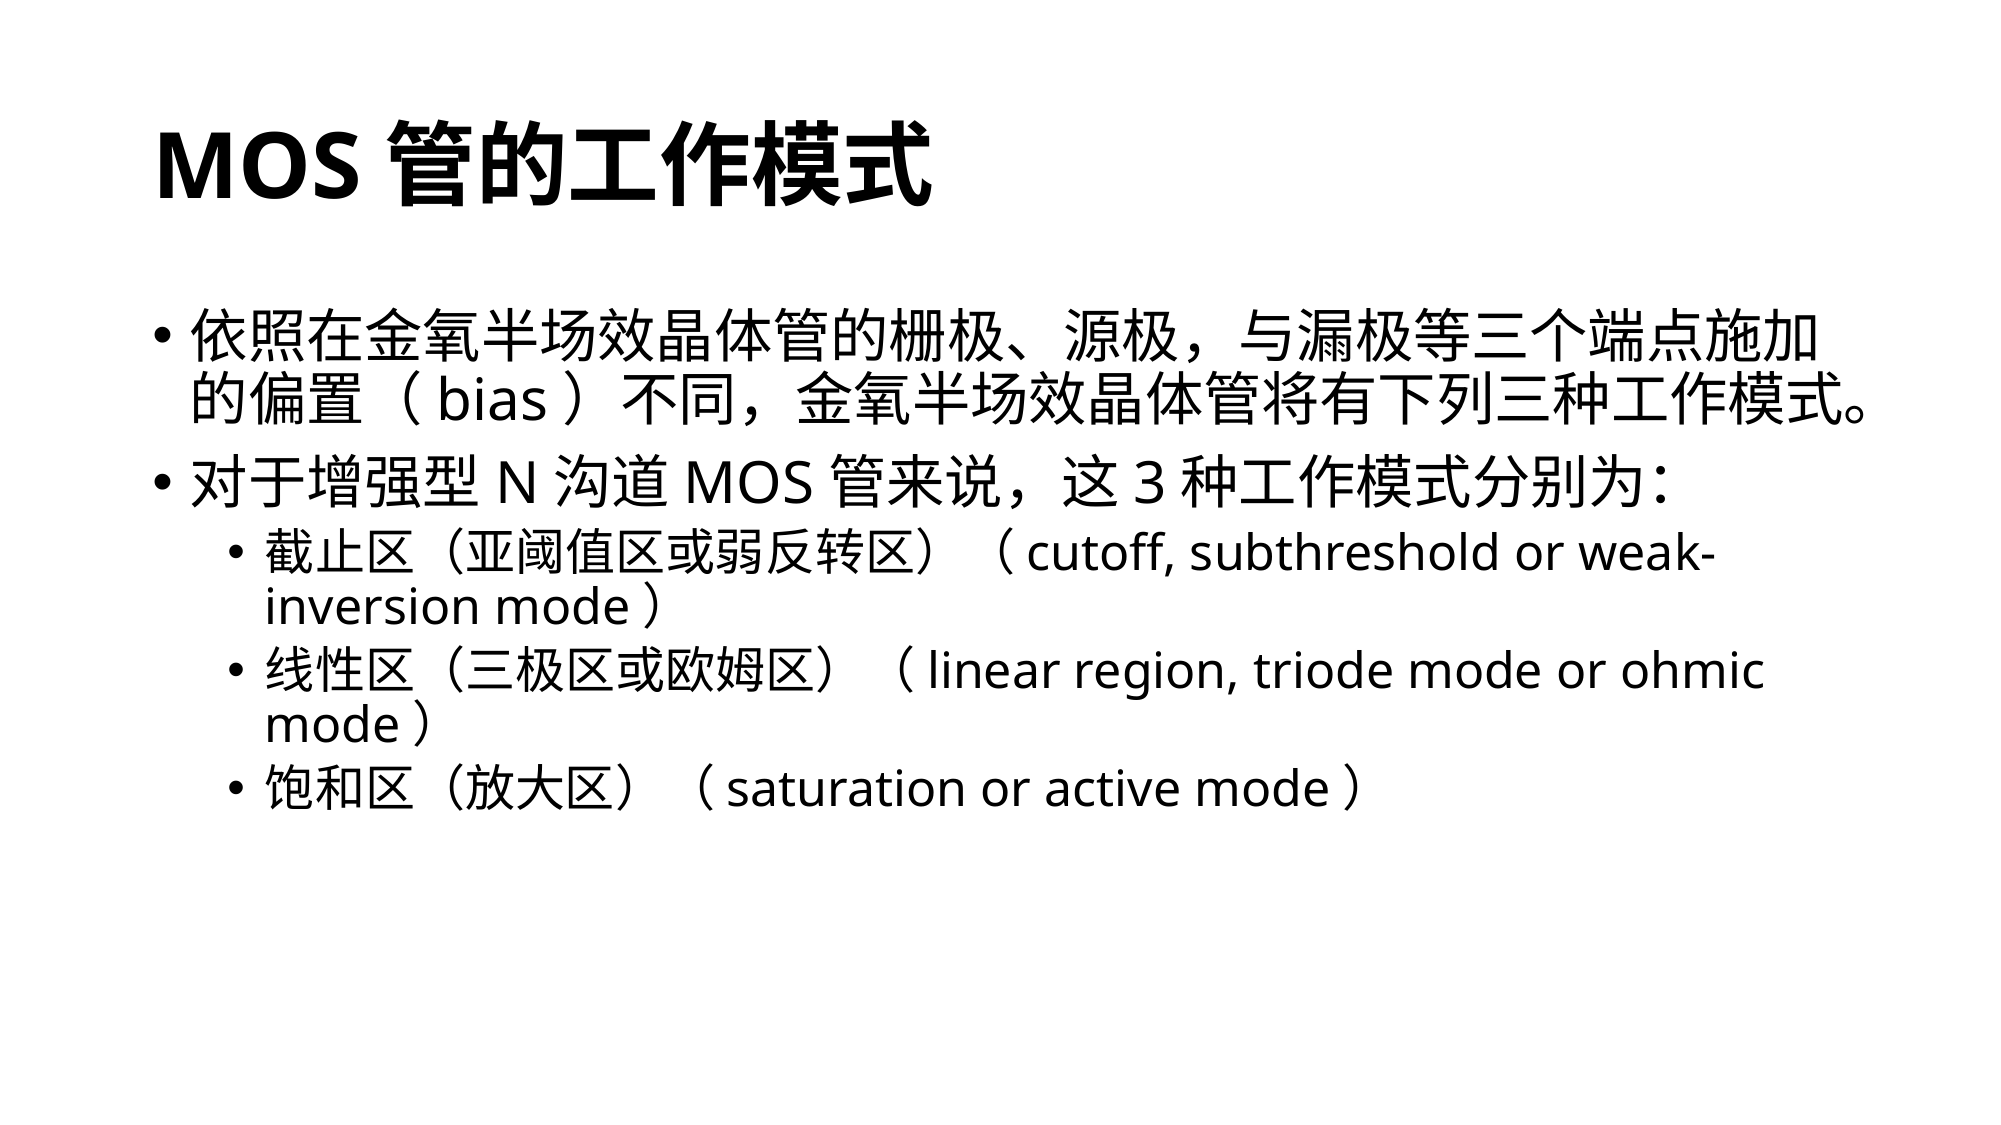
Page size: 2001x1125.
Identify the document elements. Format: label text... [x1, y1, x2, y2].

title MOS管的工作模式 [137, 59, 1863, 278]
list 依照在金氧半场效晶体管的栅极、源极，与漏极等三个端点施加的偏置（bias）不同，金氧半场效晶体管将有下列三种工作模式。 对于增强型N沟道MOS管来说，这3种工作模式分别为： 截止区（亚阈值区或弱反转区）（cutoff, subthreshold or weak-inversion mode） 线性区（三极区或欧姆区）（linear region, triode mode or ohmic mode） 饱和区（放大区）（saturation or active mode） [137, 299, 1863, 1014]
